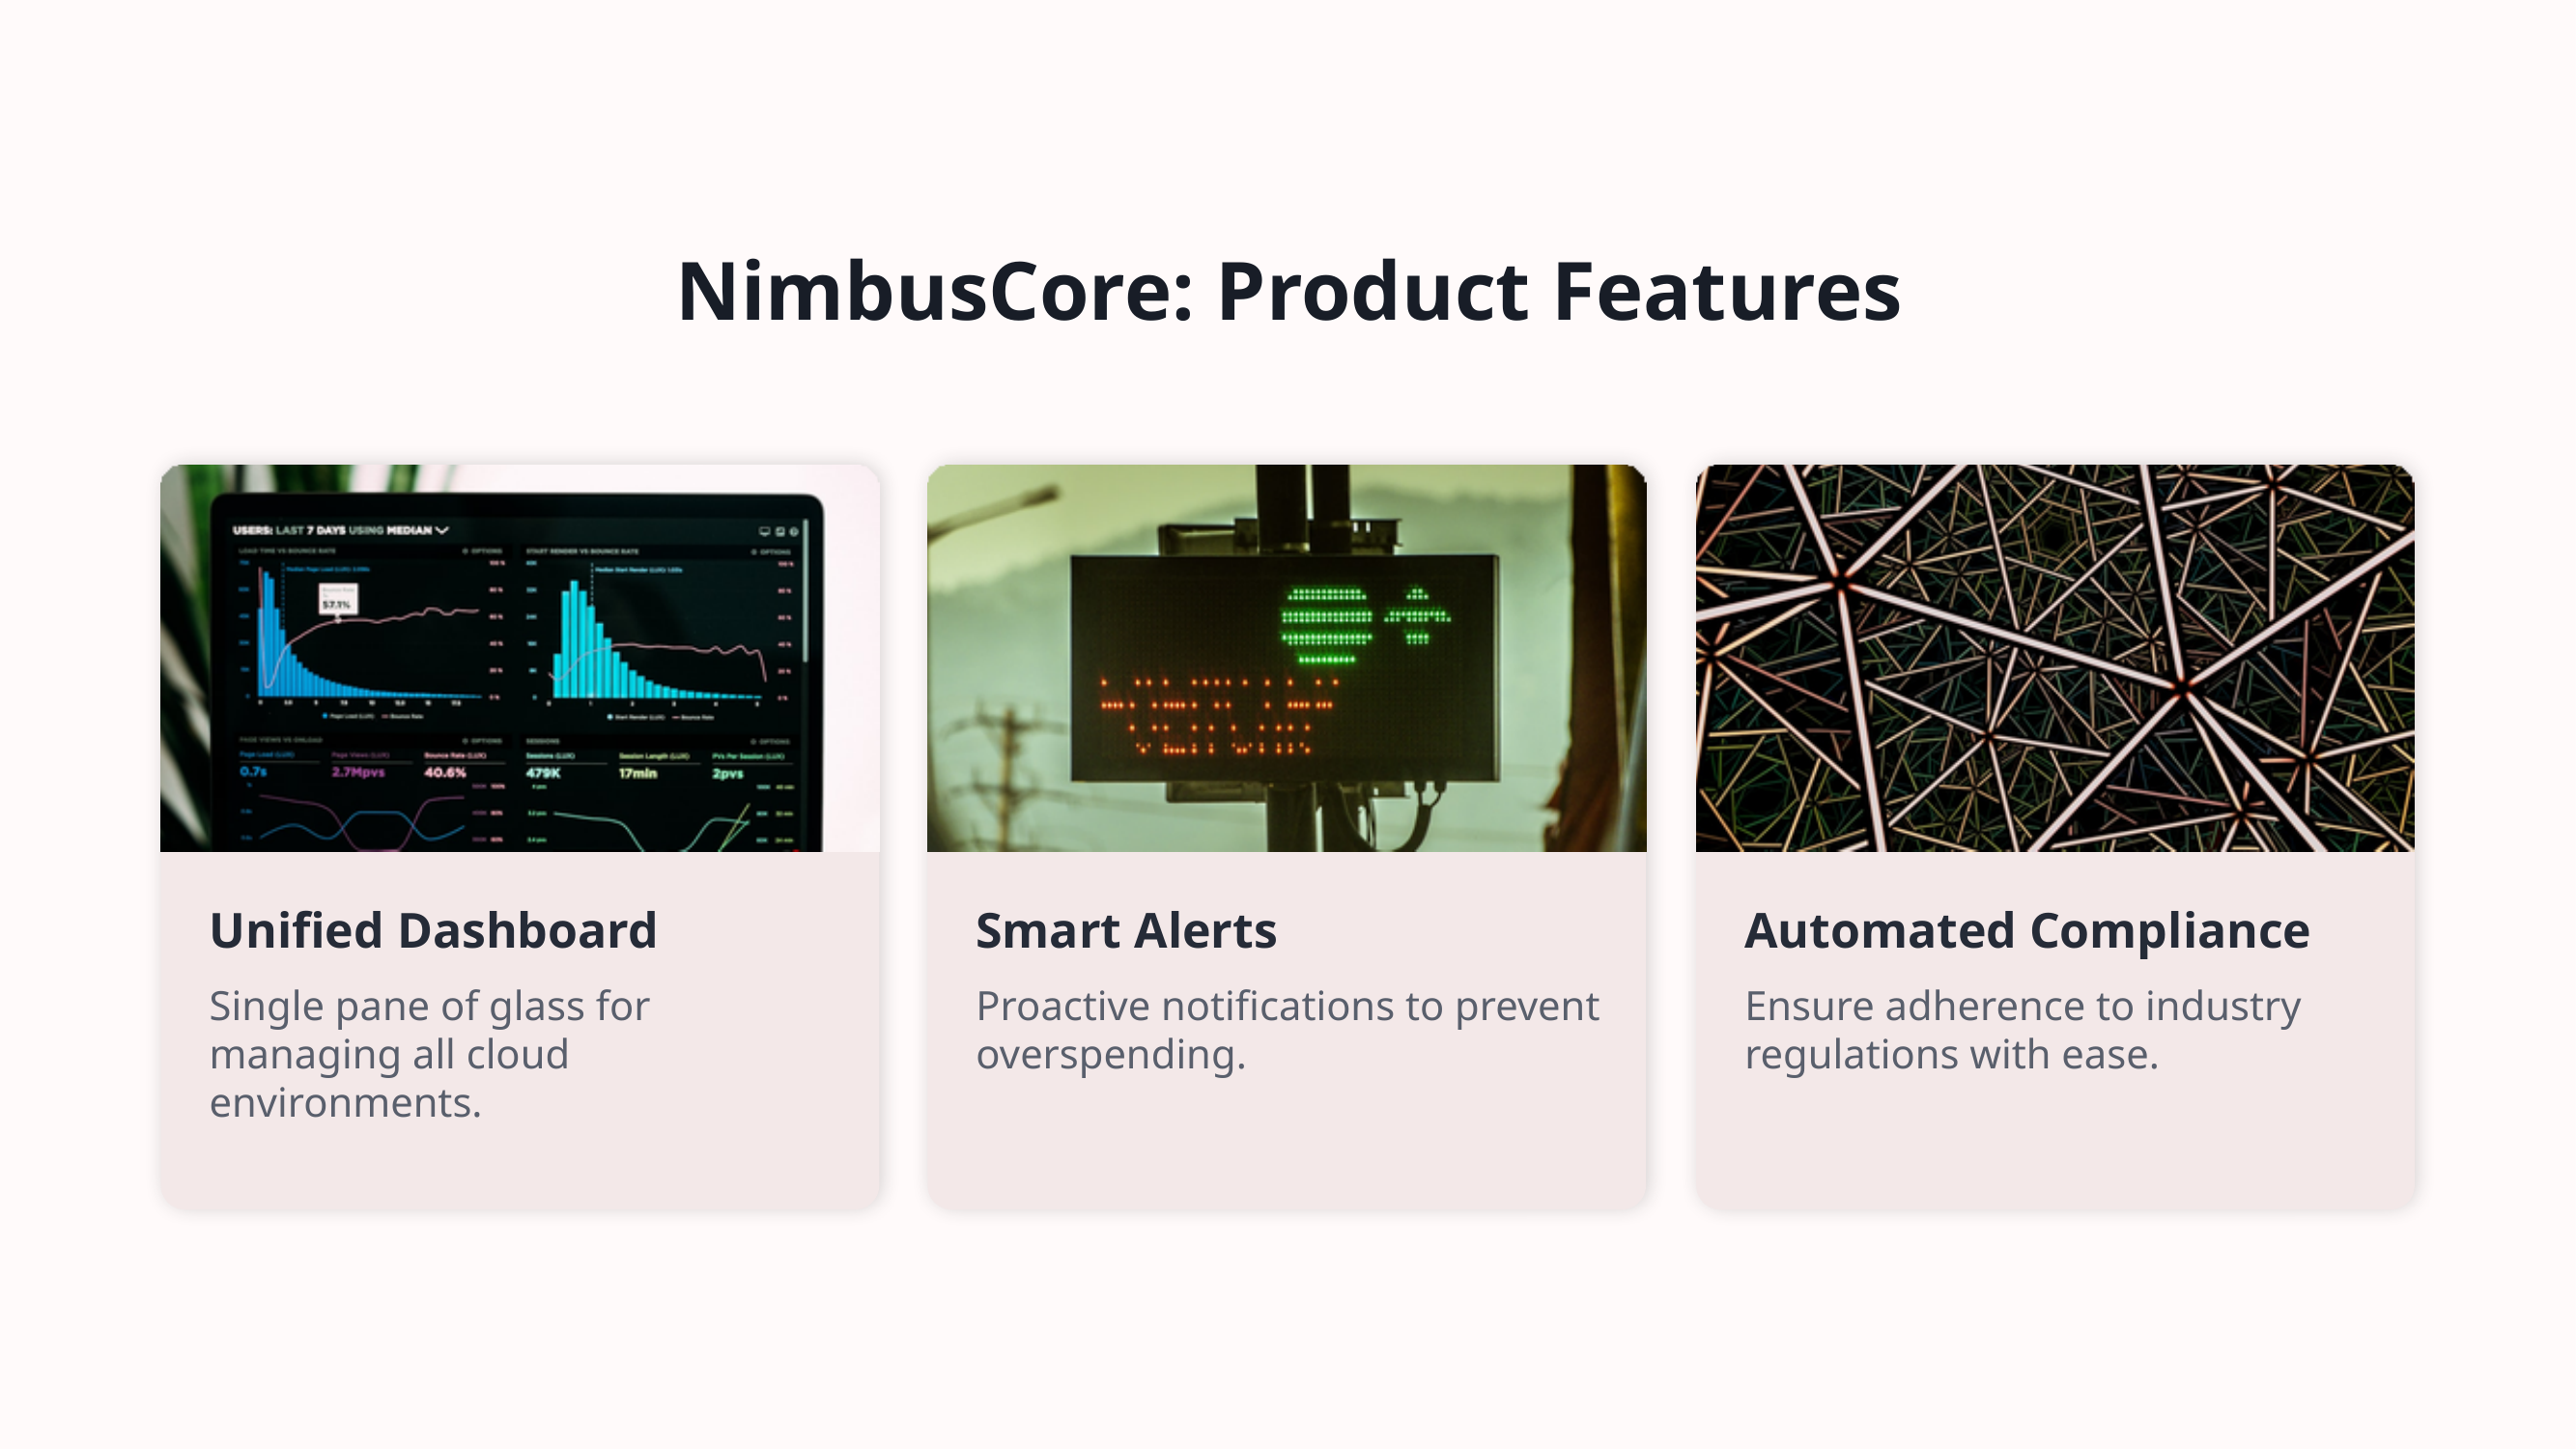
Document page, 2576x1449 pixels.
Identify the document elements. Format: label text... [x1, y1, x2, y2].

text_box Ensure adherence to industry regulations with ease. [1744, 980, 2371, 1077]
picture [1695, 464, 2416, 852]
picture [927, 464, 1647, 852]
picture [160, 464, 880, 852]
text_box Automated Compliance [1744, 899, 2371, 958]
text_box Smart Alerts [976, 899, 1602, 958]
text_box [159, 859, 881, 1210]
text_box Proactive notifications to prevent overspending. [976, 980, 1602, 1077]
text_box NimbusCore: Product Features [160, 239, 2420, 336]
text_box [926, 859, 1647, 1210]
text_box Single pane of glass for managing all cloud environments. [209, 980, 835, 1125]
text_box [1695, 858, 2416, 1210]
text_box Unified Dashboard [209, 899, 835, 958]
